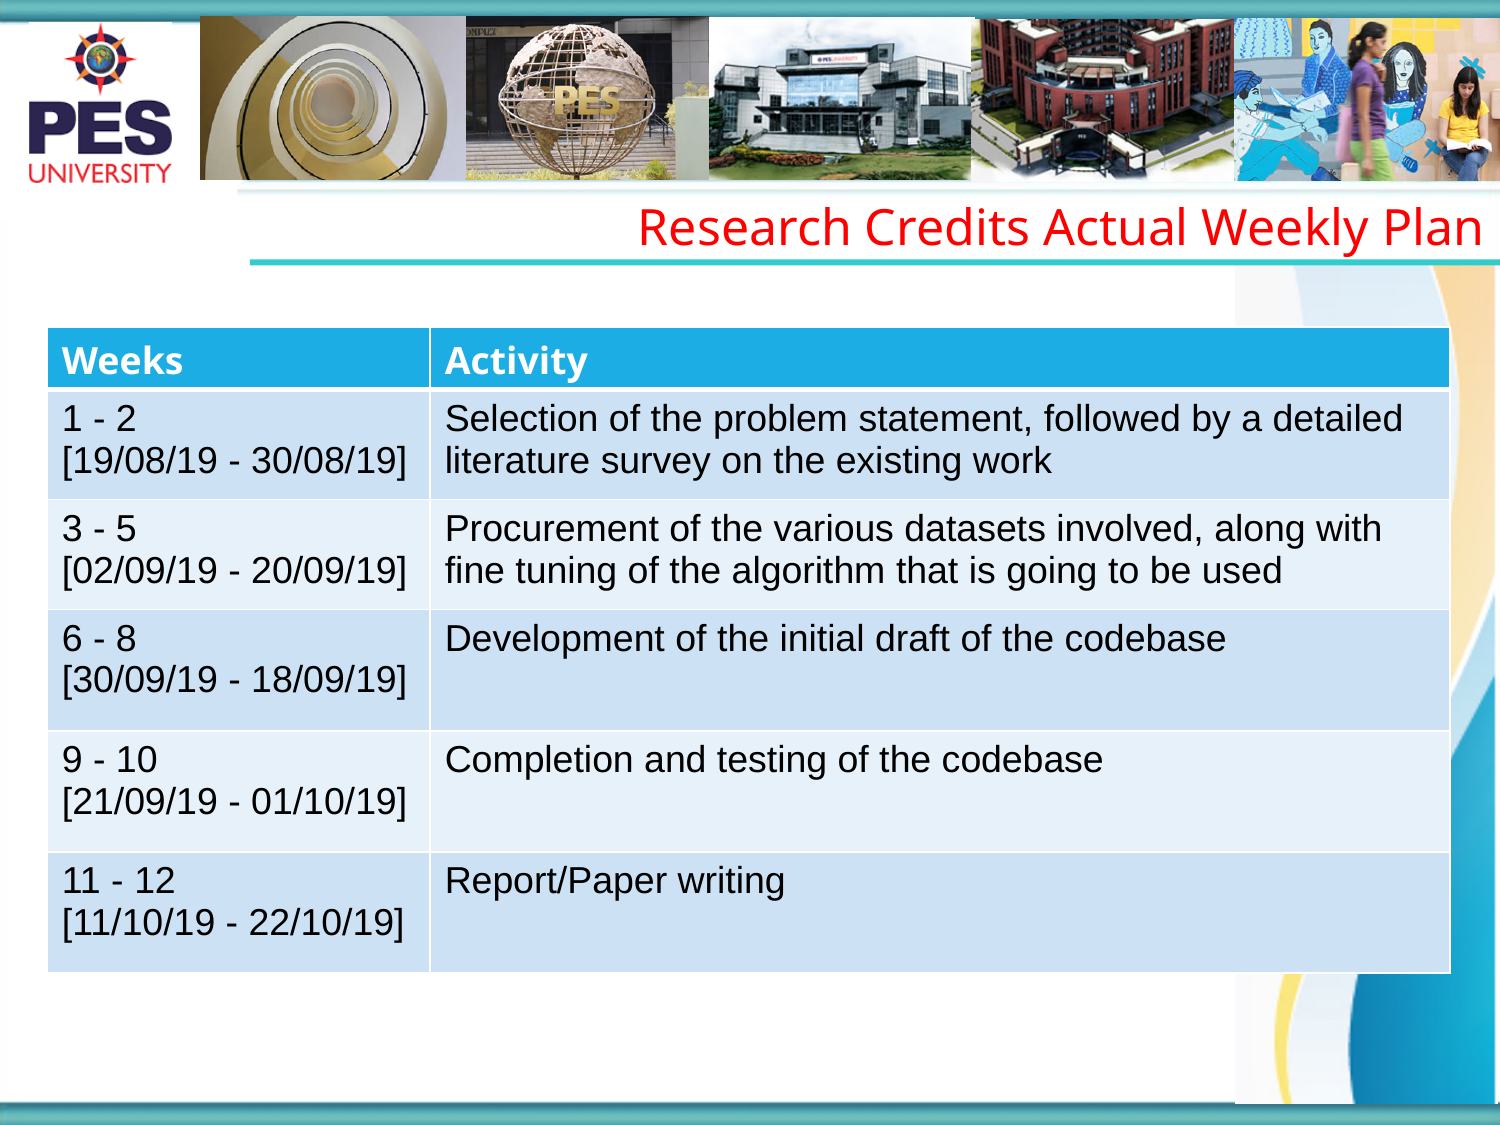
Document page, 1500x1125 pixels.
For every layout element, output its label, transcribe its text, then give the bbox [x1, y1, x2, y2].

table_cell Selection of the problem statement, followed by a detailed literature survey on the existing work [431, 392, 1449, 499]
table_cell 11 - 12 [11/10/19 - 22/10/19] [48, 853, 429, 972]
table_cell 3 - 5 [02/09/19 - 20/09/19] [48, 500, 429, 609]
table_cell Procurement of the various datasets involved, along with fine tuning of the algorithm that is going to be used [431, 500, 1449, 609]
table_header Activity [431, 328, 1449, 387]
table_header Weeks [48, 328, 429, 387]
table_cell Development of the initial draft of the codebase [431, 610, 1449, 730]
text_box Research Credits Actual Weekly Plan [224, 187, 1500, 263]
picture [0, 220, 1500, 1125]
table_cell Completion and testing of the codebase [431, 732, 1449, 851]
picture [0, 0, 1500, 187]
table_cell 6 - 8 [30/09/19 - 18/09/19] [48, 610, 429, 730]
table_cell 9 - 10 [21/09/19 - 01/10/19] [48, 732, 429, 851]
table_cell Report/Paper writing [431, 853, 1449, 972]
table_cell 1 - 2 [19/08/19 - 30/08/19] [48, 392, 429, 499]
